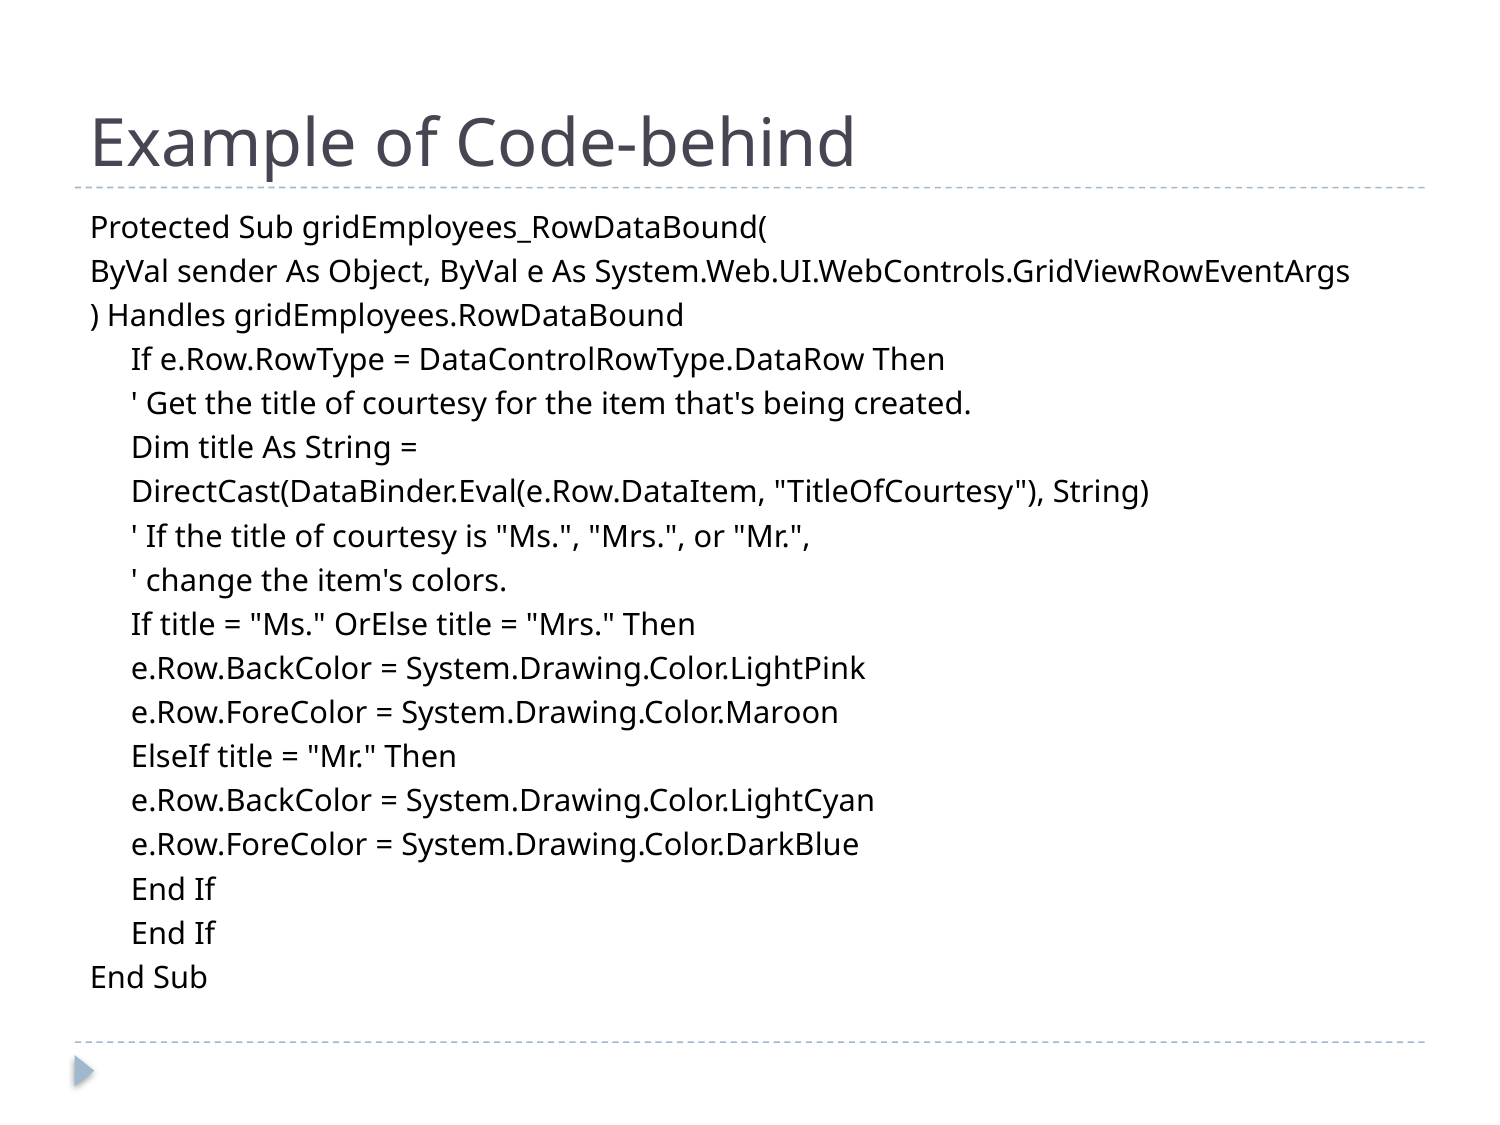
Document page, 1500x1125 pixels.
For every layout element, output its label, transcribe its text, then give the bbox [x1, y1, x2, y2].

list Protected Sub gridEmployees_RowDataBound( ByVal sender As Object, ByVal e As System.Web.UI.WebControls.GridViewRowEventArgs ) Handles gridEmployees.RowDataBound If e.Row.RowType = DataControlRowType.DataRow Then ' Get the title of courtesy for the item that's being created. Dim title As String = DirectCast(DataBinder.Eval(e.Row.DataItem, "TitleOfCourtesy"), String) ' If the title of courtesy is "Ms.", "Mrs.", or "Mr.", ' change the item's colors. If title = "Ms." OrElse title = "Mrs." Then e.Row.BackColor = System.Drawing.Color.LightPink e.Row.ForeColor = System.Drawing.Color.Maroon ElseIf title = "Mr." Then e.Row.BackColor = System.Drawing.Color.LightCyan e.Row.ForeColor = System.Drawing.Color.DarkBlue End If End If End Sub [75, 200, 1425, 1010]
title Example of Code-behind [75, 24, 1425, 188]
